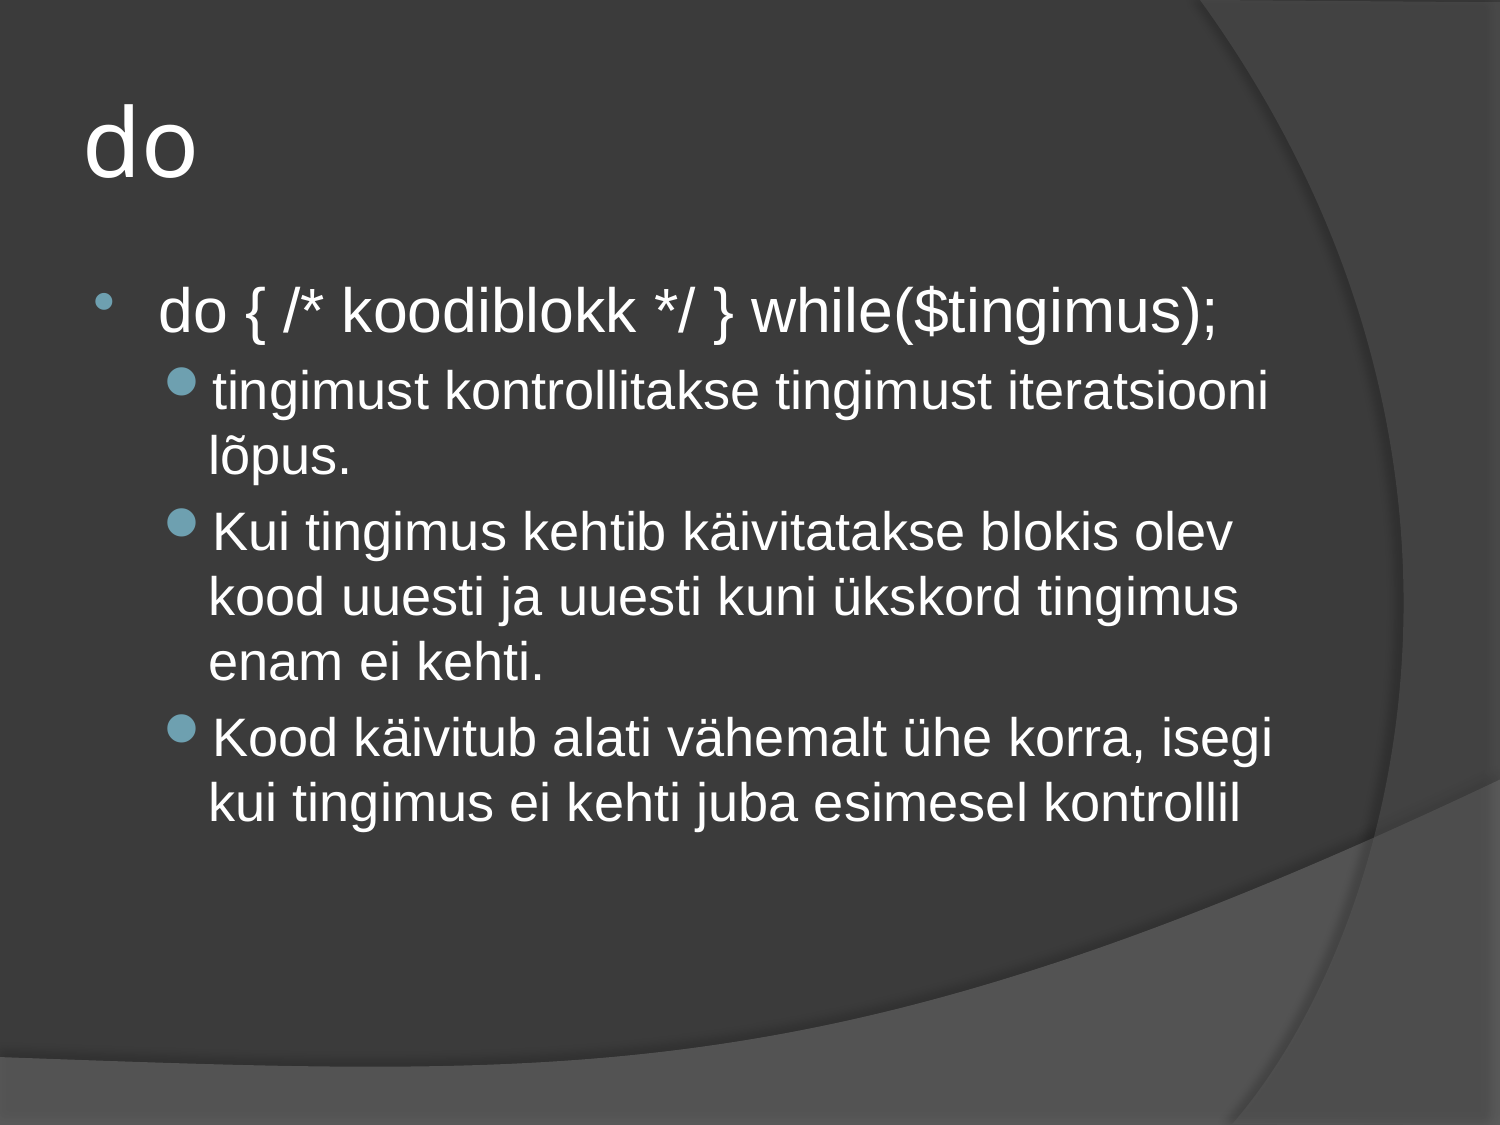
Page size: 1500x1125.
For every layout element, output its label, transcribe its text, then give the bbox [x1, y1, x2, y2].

title do [75, 45, 1300, 233]
list do { /* koodiblokk */ } while($tingimus); tingimust kontrollitakse tingimust iteratsiooni lõpus. Kui tingimus kehtib käivitatakse blokis olev kood uuesti ja uuesti kuni ükskord tingimus enam ei kehti. Kood käivitub alati vähemalt ühe korra, isegi kui tingimus ei kehti juba esimesel kontrollil [75, 262, 1300, 1005]
